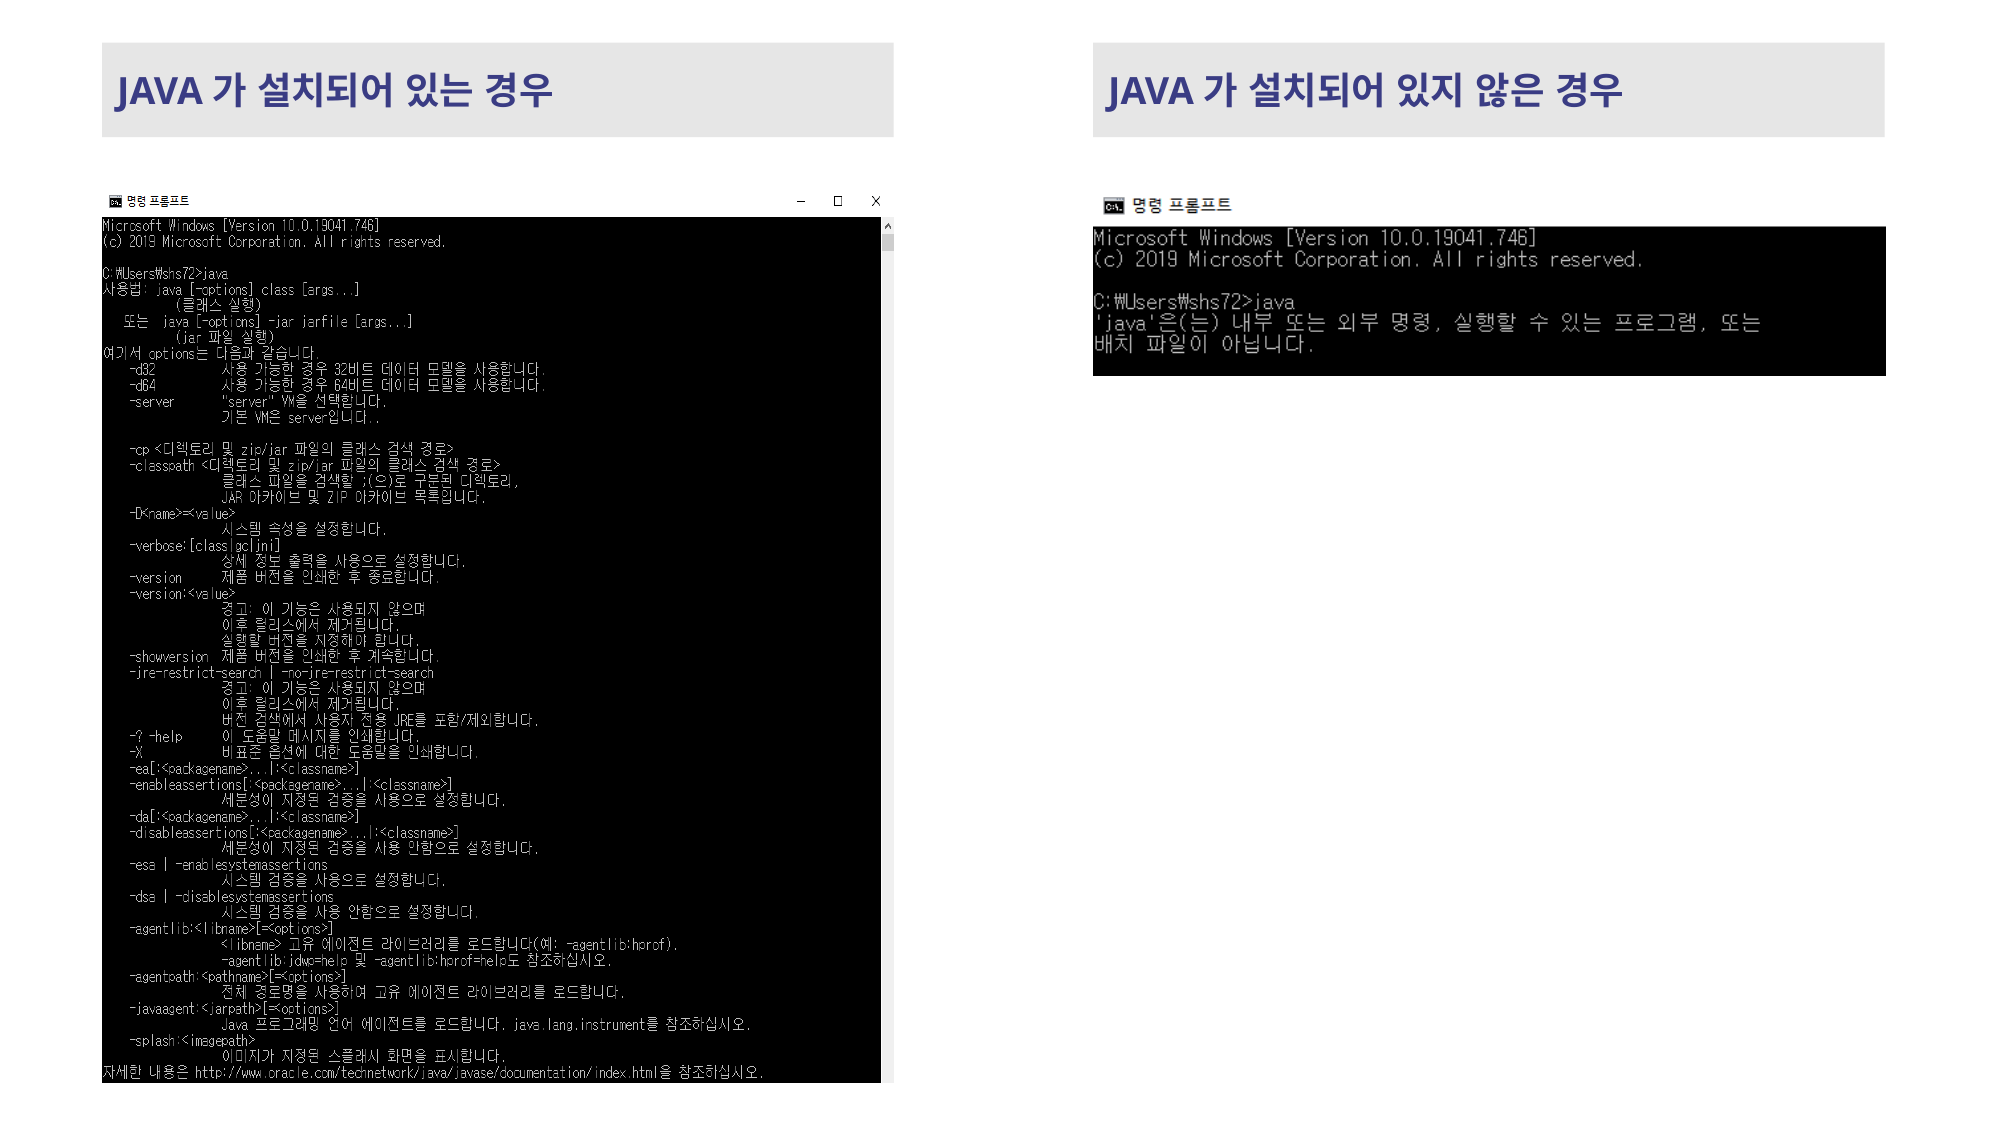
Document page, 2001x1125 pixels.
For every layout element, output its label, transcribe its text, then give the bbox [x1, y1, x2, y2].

picture [1092, 188, 1887, 377]
text_box JAVA가 설치되어 있지 않은 경우 [1092, 41, 1886, 139]
text_box JAVA가 설치되어 있는 경우 [101, 41, 895, 139]
picture [101, 188, 895, 1083]
